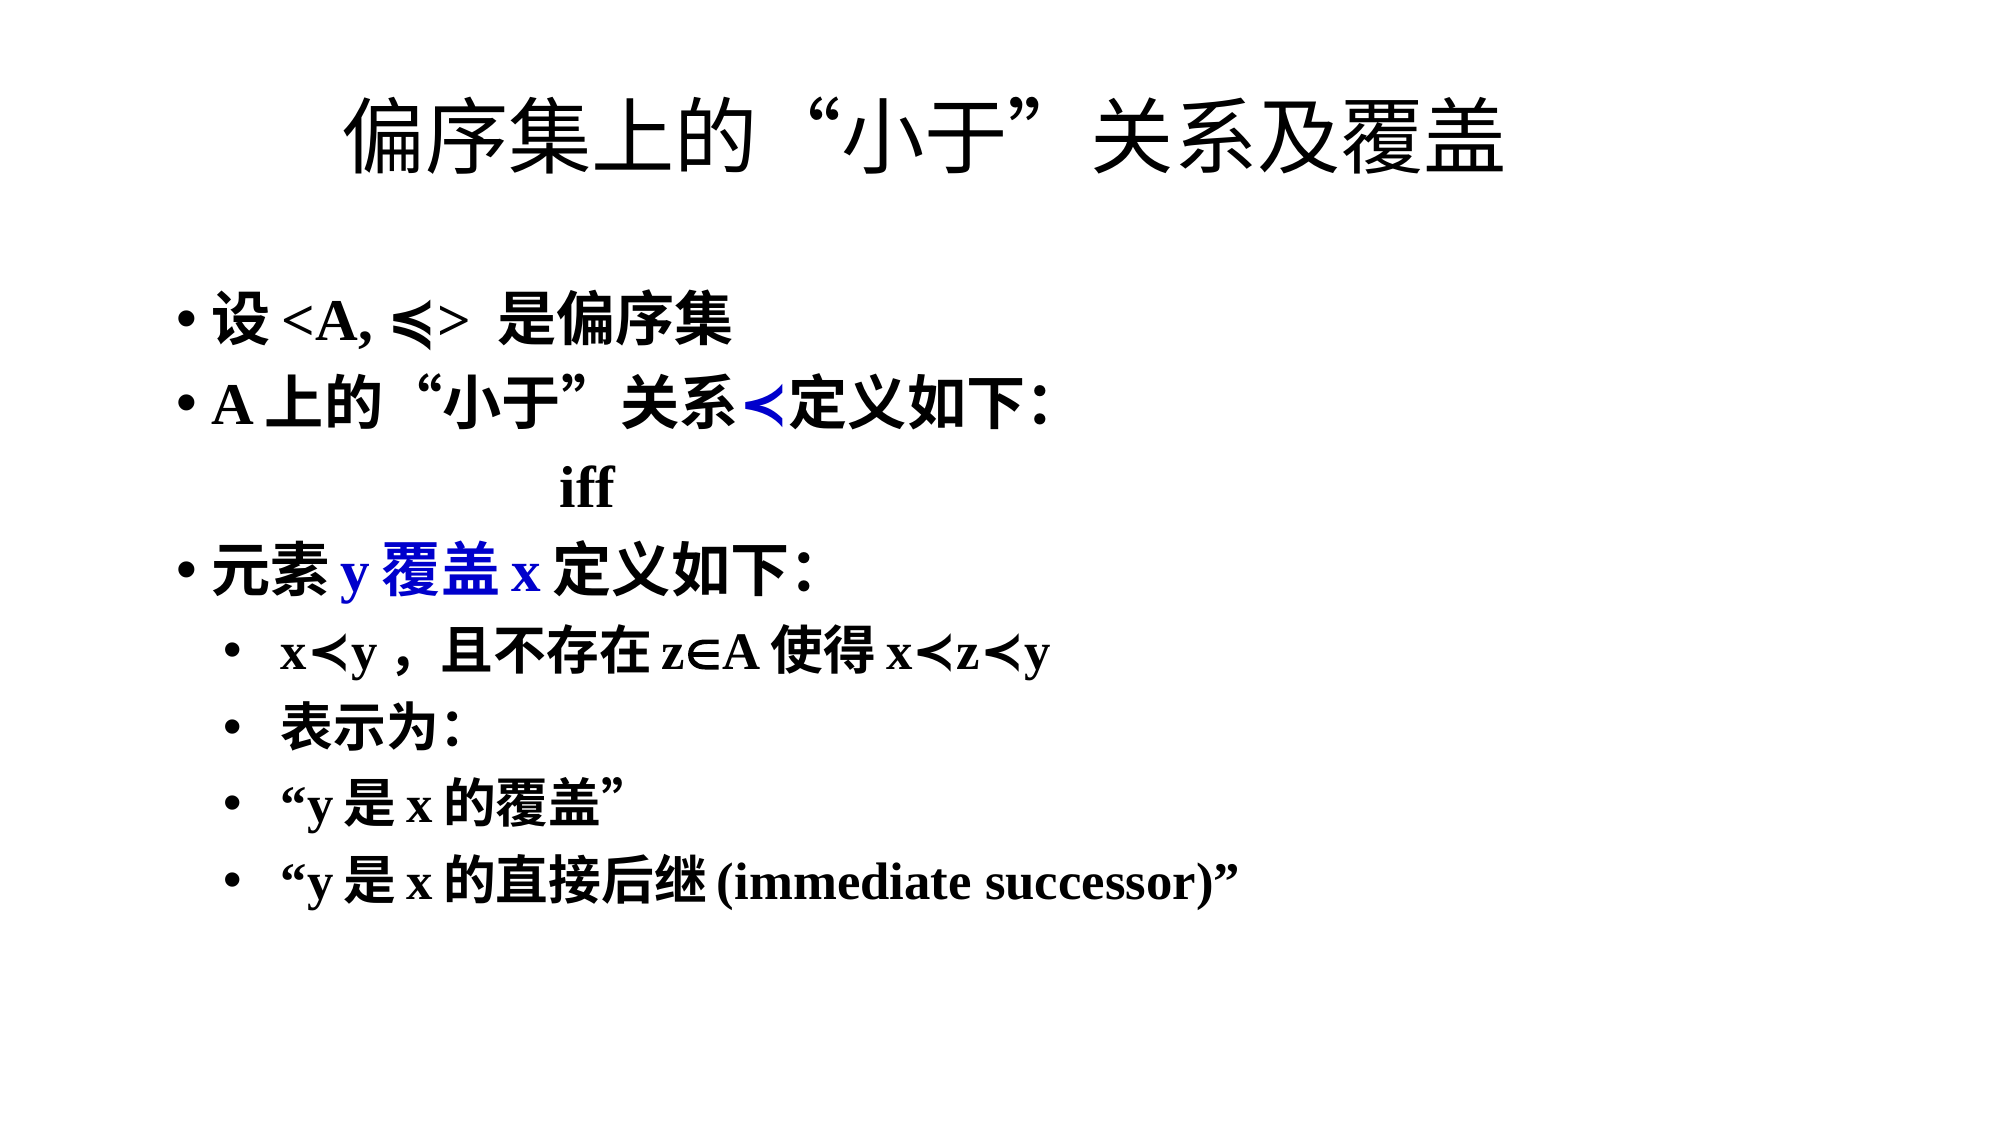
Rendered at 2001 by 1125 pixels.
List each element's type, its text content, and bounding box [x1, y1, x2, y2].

title 偏序集上的“小于”关系及覆盖 [326, 62, 1556, 219]
